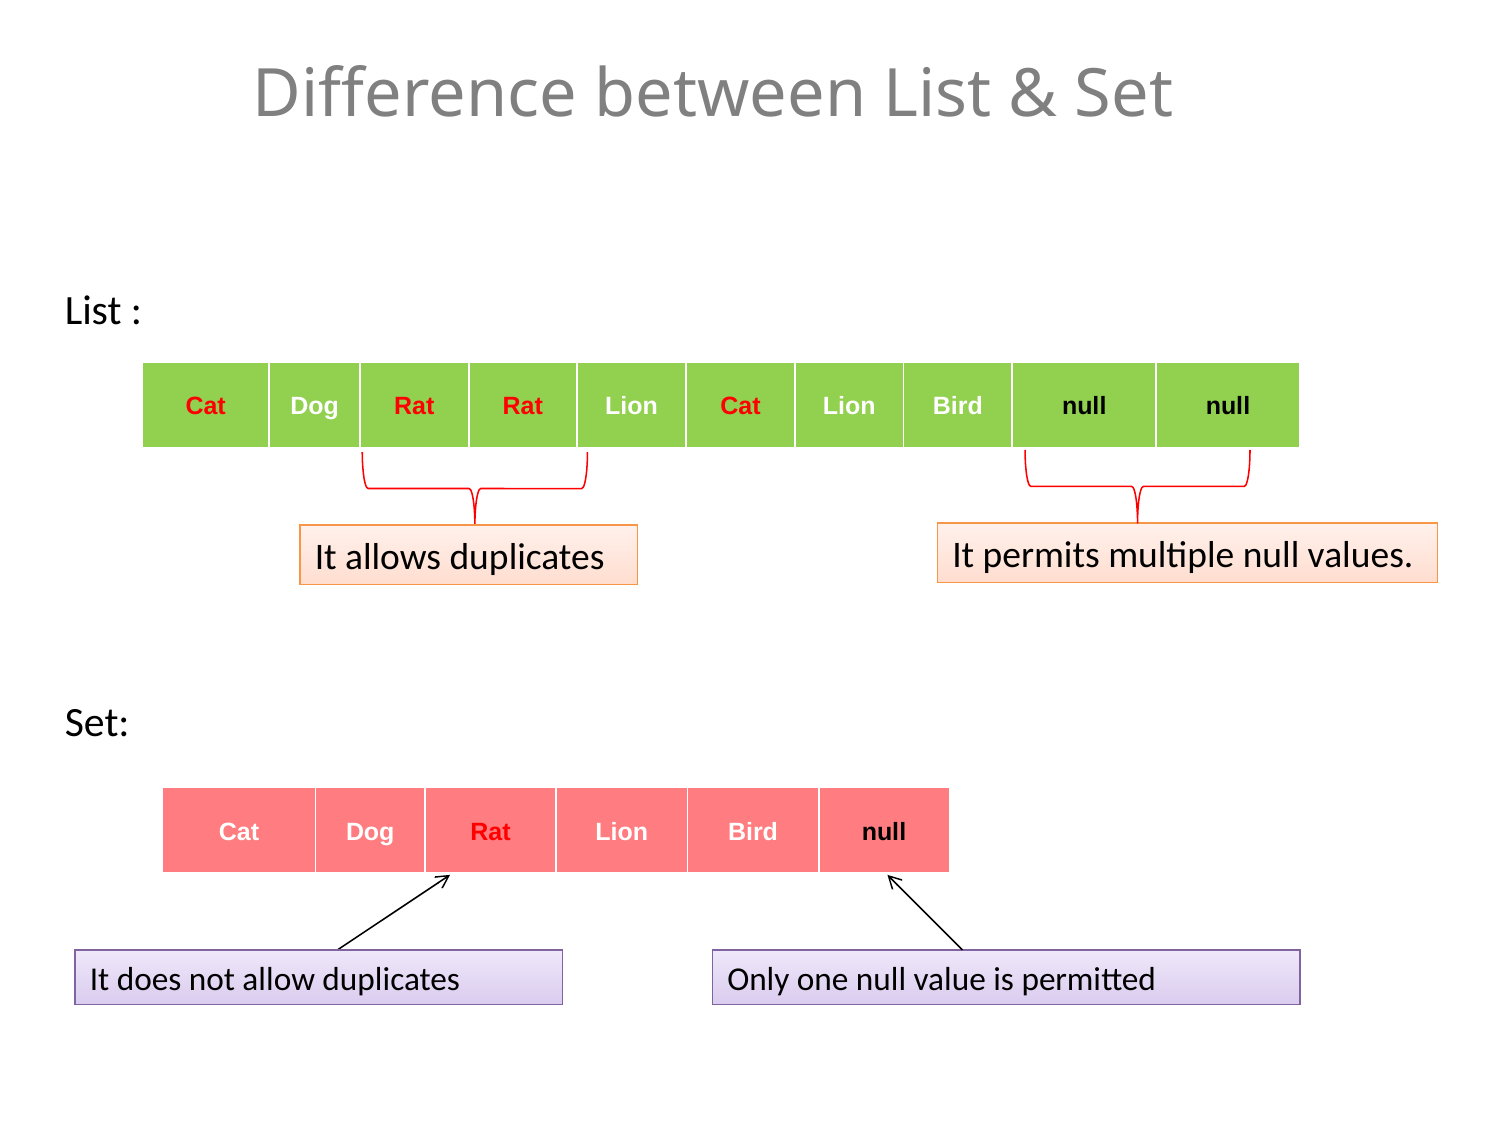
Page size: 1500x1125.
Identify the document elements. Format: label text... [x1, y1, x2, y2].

table_header Cat [143, 363, 268, 447]
table_header Dog [316, 788, 424, 872]
text_box It permits multiple null values. [937, 522, 1438, 583]
text_box [362, 452, 588, 524]
table_header Cat [687, 363, 794, 447]
table_header Cat [163, 788, 315, 872]
text_box It allows duplicates [300, 524, 638, 585]
text_box [338, 874, 451, 949]
table_header Lion [557, 788, 687, 872]
text_box Set: [49, 687, 263, 753]
table_header Bird [904, 363, 1011, 447]
table_header Dog [270, 363, 359, 447]
table_header Rat [470, 363, 576, 447]
table_header Lion [796, 363, 903, 447]
table_header null [820, 788, 949, 872]
table_header null [1013, 363, 1155, 447]
text_box List : [49, 275, 263, 340]
table_header Rat [361, 363, 468, 447]
text_box [887, 874, 963, 950]
table_header Lion [578, 363, 685, 447]
text_box Only one null value is permitted [712, 949, 1300, 1005]
title Difference between List & Set [237, 2, 1500, 188]
table_header Bird [688, 788, 818, 872]
table_header Rat [426, 788, 555, 872]
table_header null [1157, 363, 1299, 447]
text_box It does not allow duplicates [75, 949, 563, 1005]
text_box [1025, 450, 1251, 523]
